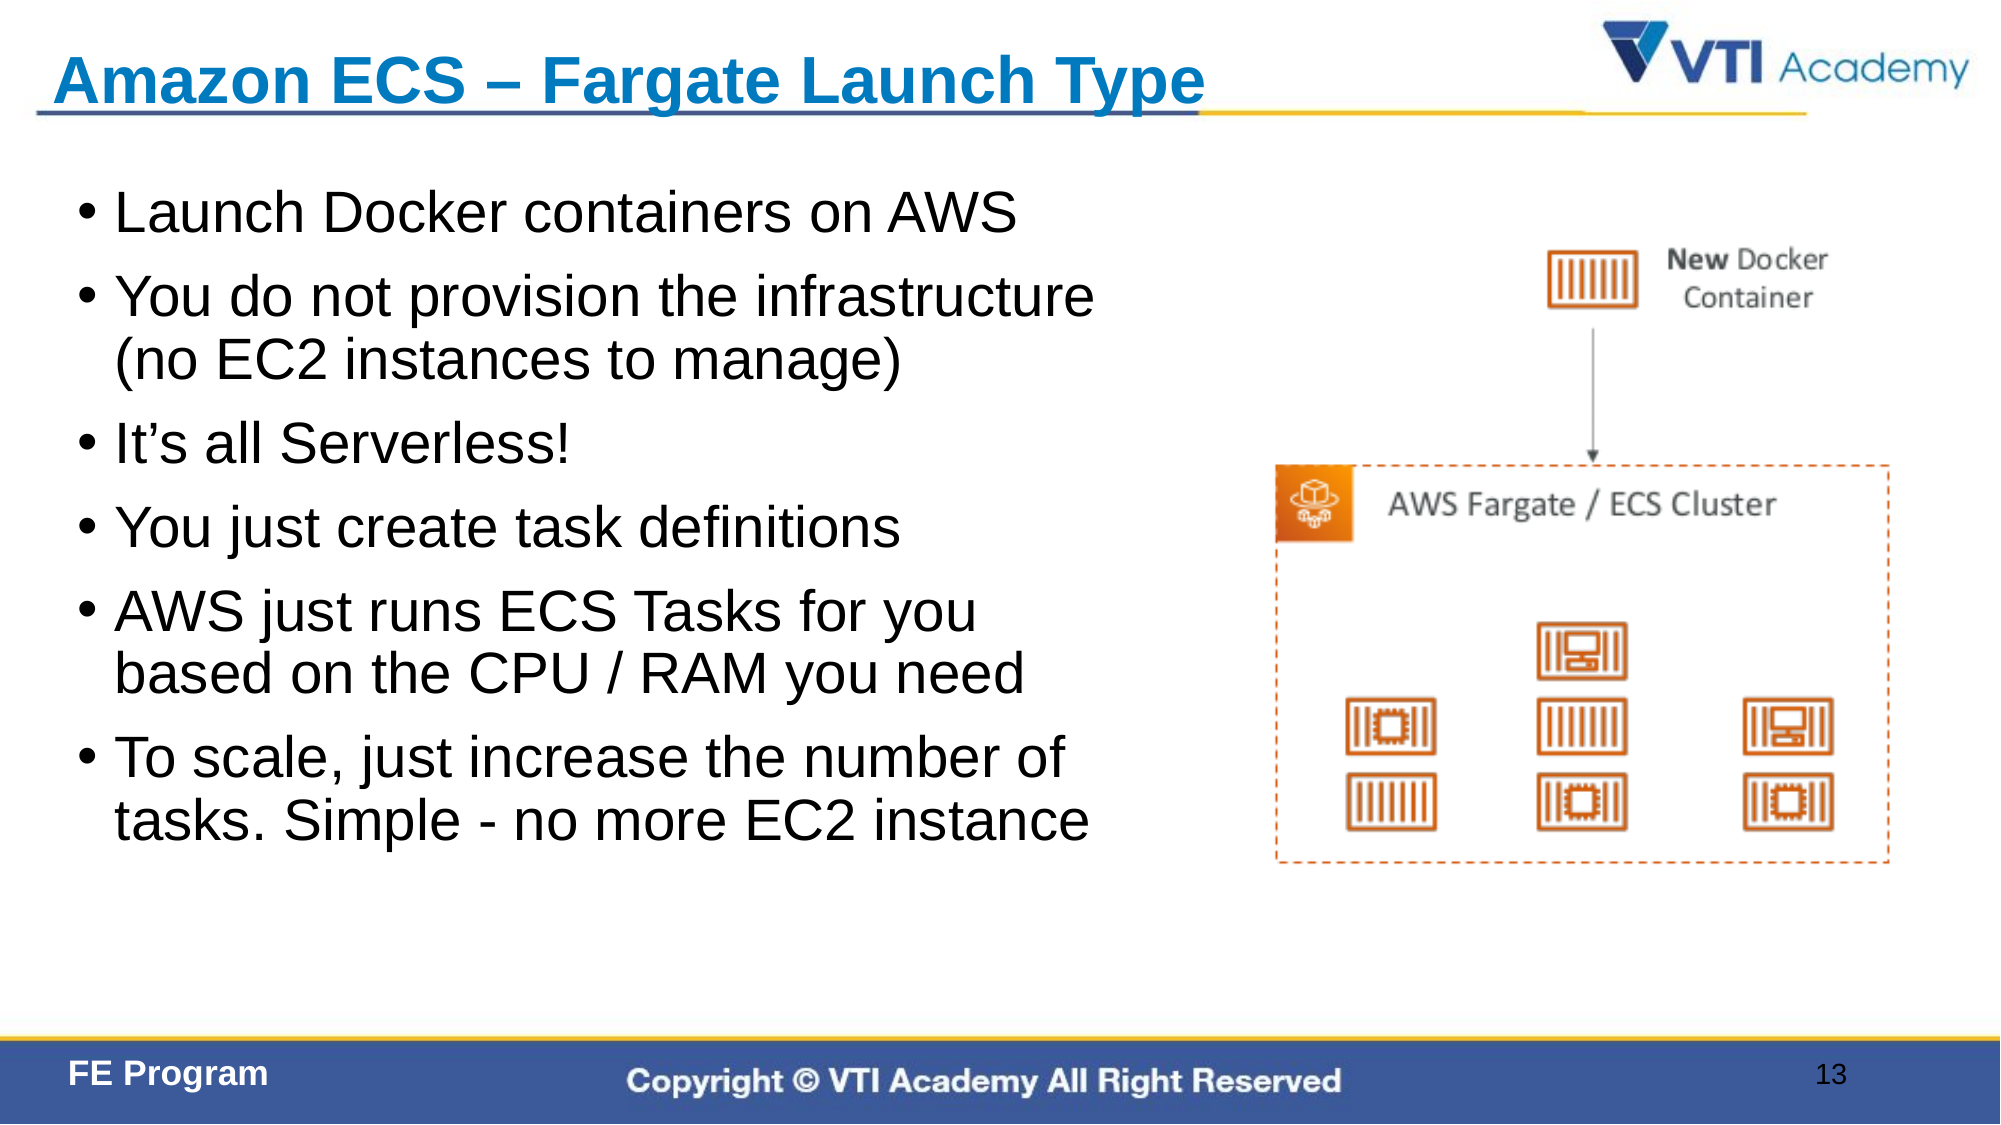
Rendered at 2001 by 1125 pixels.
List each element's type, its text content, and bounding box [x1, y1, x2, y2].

list Launch Docker containers on AWS You do not provision the infrastructure (no EC2 instances to manage) It’s all Serverless! You just create task definitions AWS just runs ECS Tasks for you based on the CPU / RAM you need To scale, just increase the number of tasks. Simple - no more EC2 instance [62, 174, 1127, 889]
slide_number 13 [1412, 1042, 1863, 1103]
picture [0, 1, 2000, 1124]
title Amazon ECS – Fargate Launch Type [37, 37, 1763, 127]
